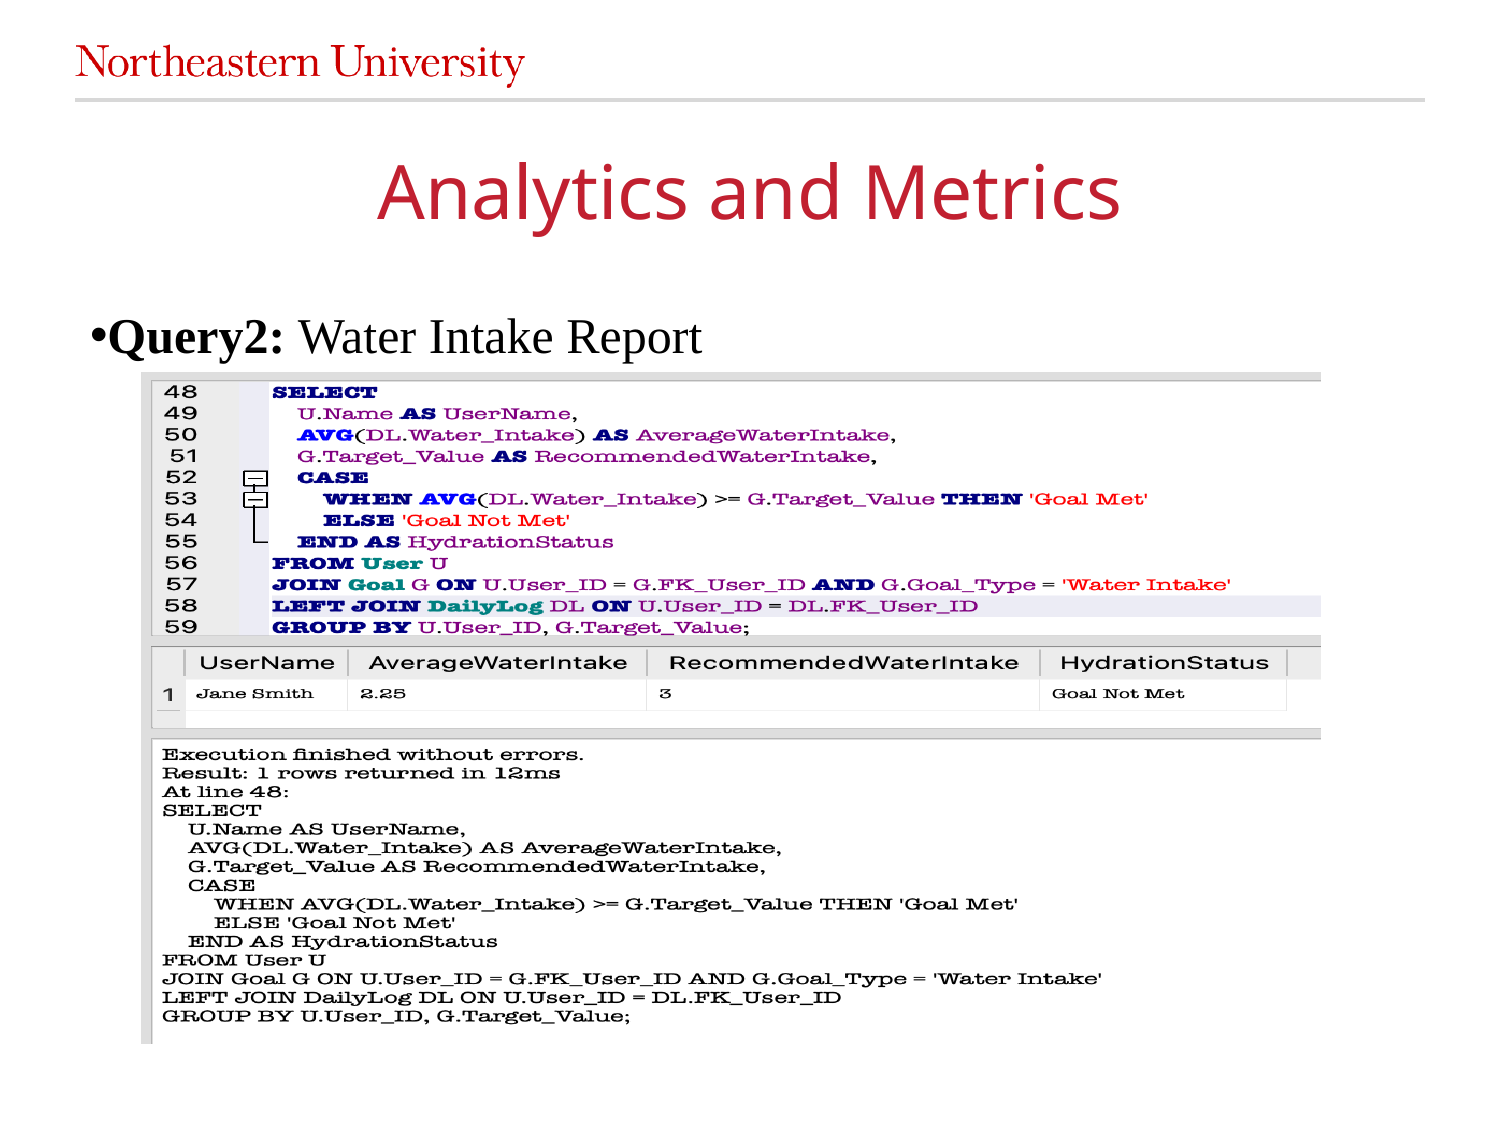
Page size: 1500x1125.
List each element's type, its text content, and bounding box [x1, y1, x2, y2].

list Query2: Water Intake Report [75, 287, 1425, 1005]
title Analytics and Metrics [75, 137, 1425, 275]
picture [140, 371, 1322, 1044]
picture [75, 44, 525, 88]
